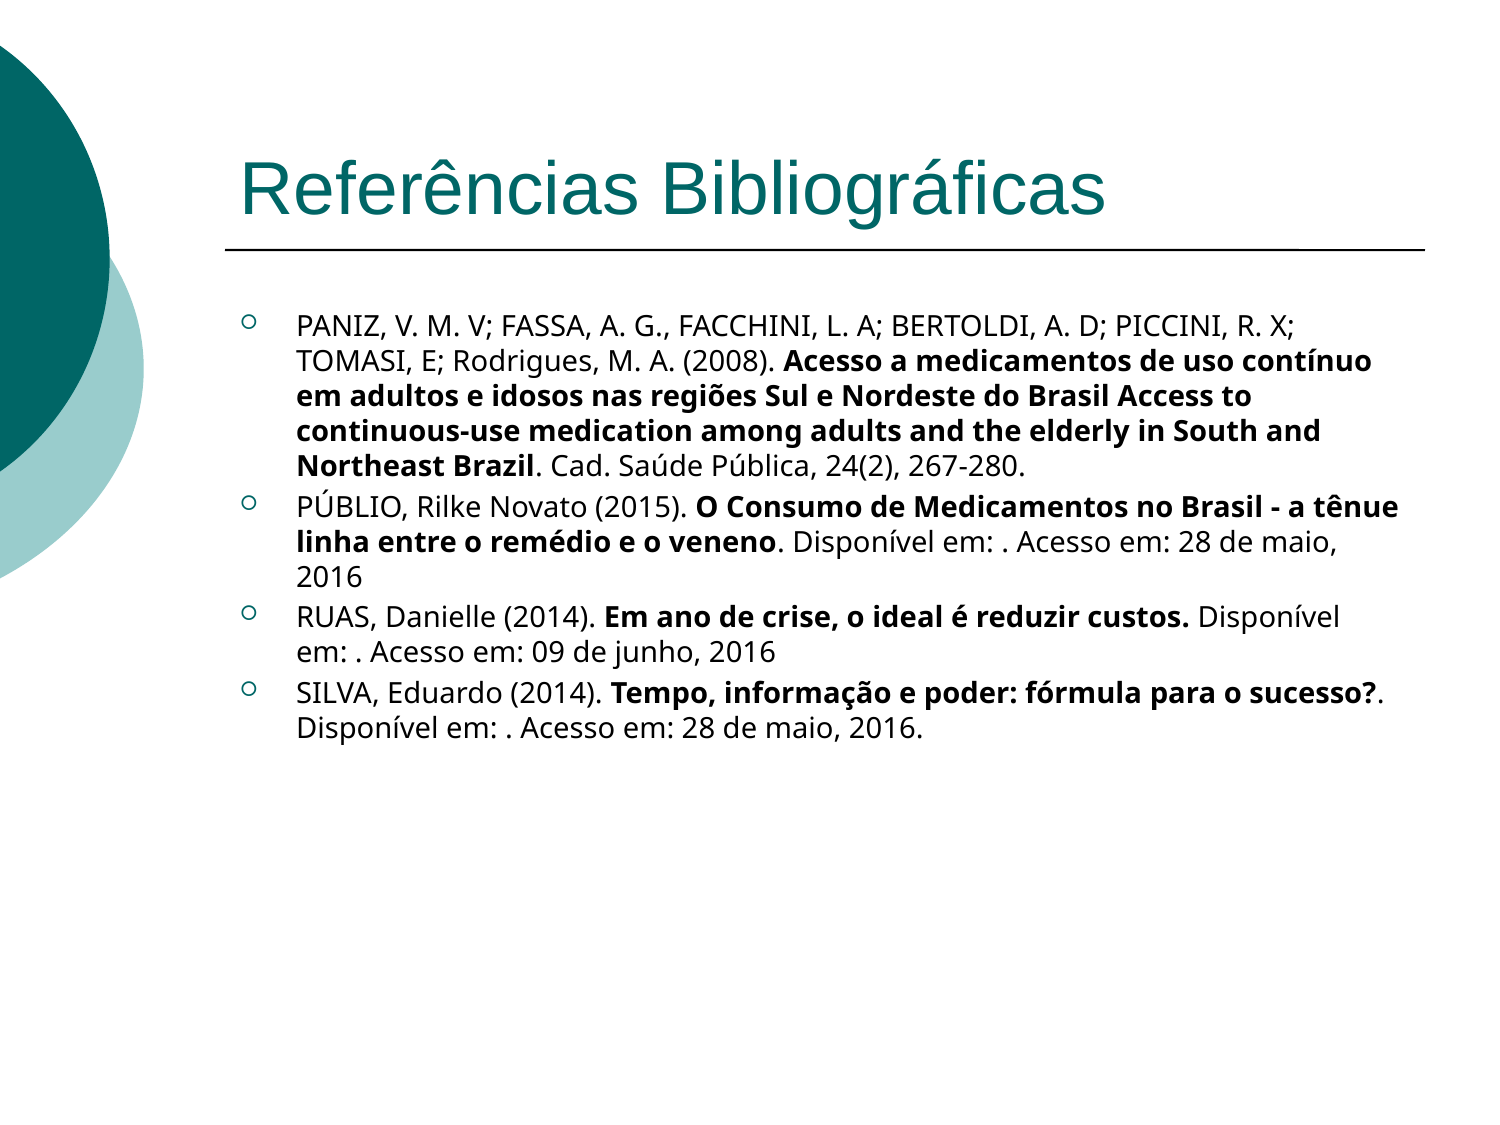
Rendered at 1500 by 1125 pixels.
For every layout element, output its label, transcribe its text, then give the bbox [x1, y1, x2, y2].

list PANIZ, V. M. V; FASSA, A. G., FACCHINI, L. A; BERTOLDI, A. D; PICCINI, R. X; TOMASI, E; Rodrigues, M. A. (2008). Acesso a medicamentos de uso contínuo em adultos e idosos nas regiões Sul e Nordeste do Brasil Access to continuous-use medication among adults and the elderly in South and Northeast Brazil. Cad. Saúde Pública, 24(2), 267-280. PÚBLIO, Rilke Novato (2015). O Consumo de Medicamentos no Brasil - a tênue linha entre o remédio e o veneno. Disponível em: . Acesso em: 28 de maio, 2016 RUAS, Danielle (2014). Em ano de crise, o ideal é reduzir custos. Disponível em: . Acesso em: 09 de junho, 2016 SILVA, Eduardo (2014). Tempo, informação e poder: fórmula para o sucesso?. Disponível em: . Acesso em: 28 de maio, 2016. [224, 299, 1425, 975]
title Referências Bibliográficas [224, 49, 1425, 237]
